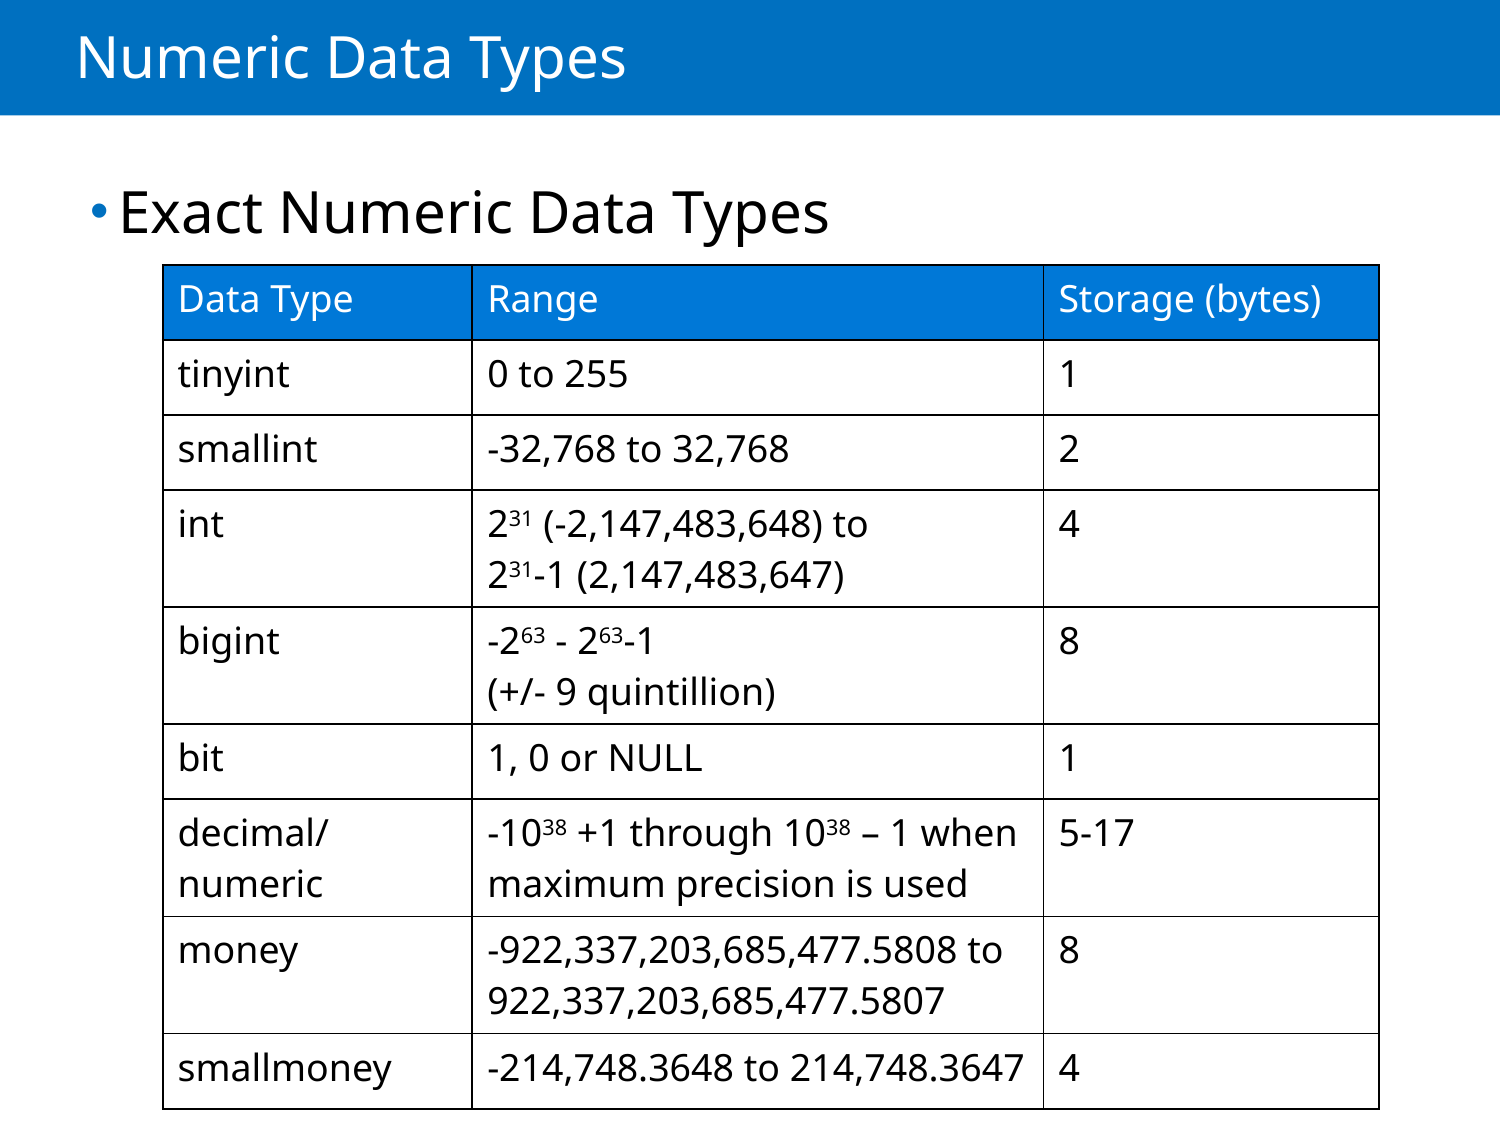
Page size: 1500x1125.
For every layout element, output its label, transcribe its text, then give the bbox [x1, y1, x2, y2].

table_cell 8 [1044, 608, 1378, 723]
table_cell 4 [1044, 1034, 1378, 1108]
table_cell -214,748.3648 to 214,748.3647 [473, 1034, 1043, 1108]
table_cell 5-17 [1044, 800, 1378, 916]
table_header Data Type [164, 266, 471, 339]
table_cell -1038 +1 through 1038 – 1 when maximum precision is used [473, 800, 1043, 916]
table_cell smallint [164, 416, 471, 489]
table_cell decimal/numeric [164, 800, 471, 916]
table_cell bigint [164, 608, 471, 723]
table_header Storage (bytes) [1044, 266, 1378, 339]
table_cell 4 [1044, 491, 1378, 606]
table_cell int [164, 491, 471, 606]
table_header Range [473, 266, 1043, 339]
table_cell 2 [1044, 416, 1378, 489]
table_cell 8 [1044, 917, 1378, 1033]
table_cell bit [164, 725, 471, 798]
table_cell 1 [1044, 725, 1378, 798]
table_cell -922,337,203,685,477.5808 to 922,337,203,685,477.5807 [473, 917, 1043, 1033]
table_cell -32,768 to 32,768 [473, 416, 1043, 489]
table_cell smallmoney [164, 1034, 471, 1108]
text_box Exact Numeric Data Types [75, 167, 1408, 1012]
table_cell tinyint [164, 341, 471, 414]
table_cell 0 to 255 [473, 341, 1043, 414]
table_cell 231 (-2,147,483,648) to 231-1 (2,147,483,647) [473, 491, 1043, 606]
table_cell -263 - 263-1 (+/- 9 quintillion) [473, 608, 1043, 723]
table_cell 1, 0 or NULL [473, 725, 1043, 798]
table_cell 1 [1044, 341, 1378, 414]
table_cell money [164, 917, 471, 1033]
title Numeric Data Types [75, 0, 1351, 122]
